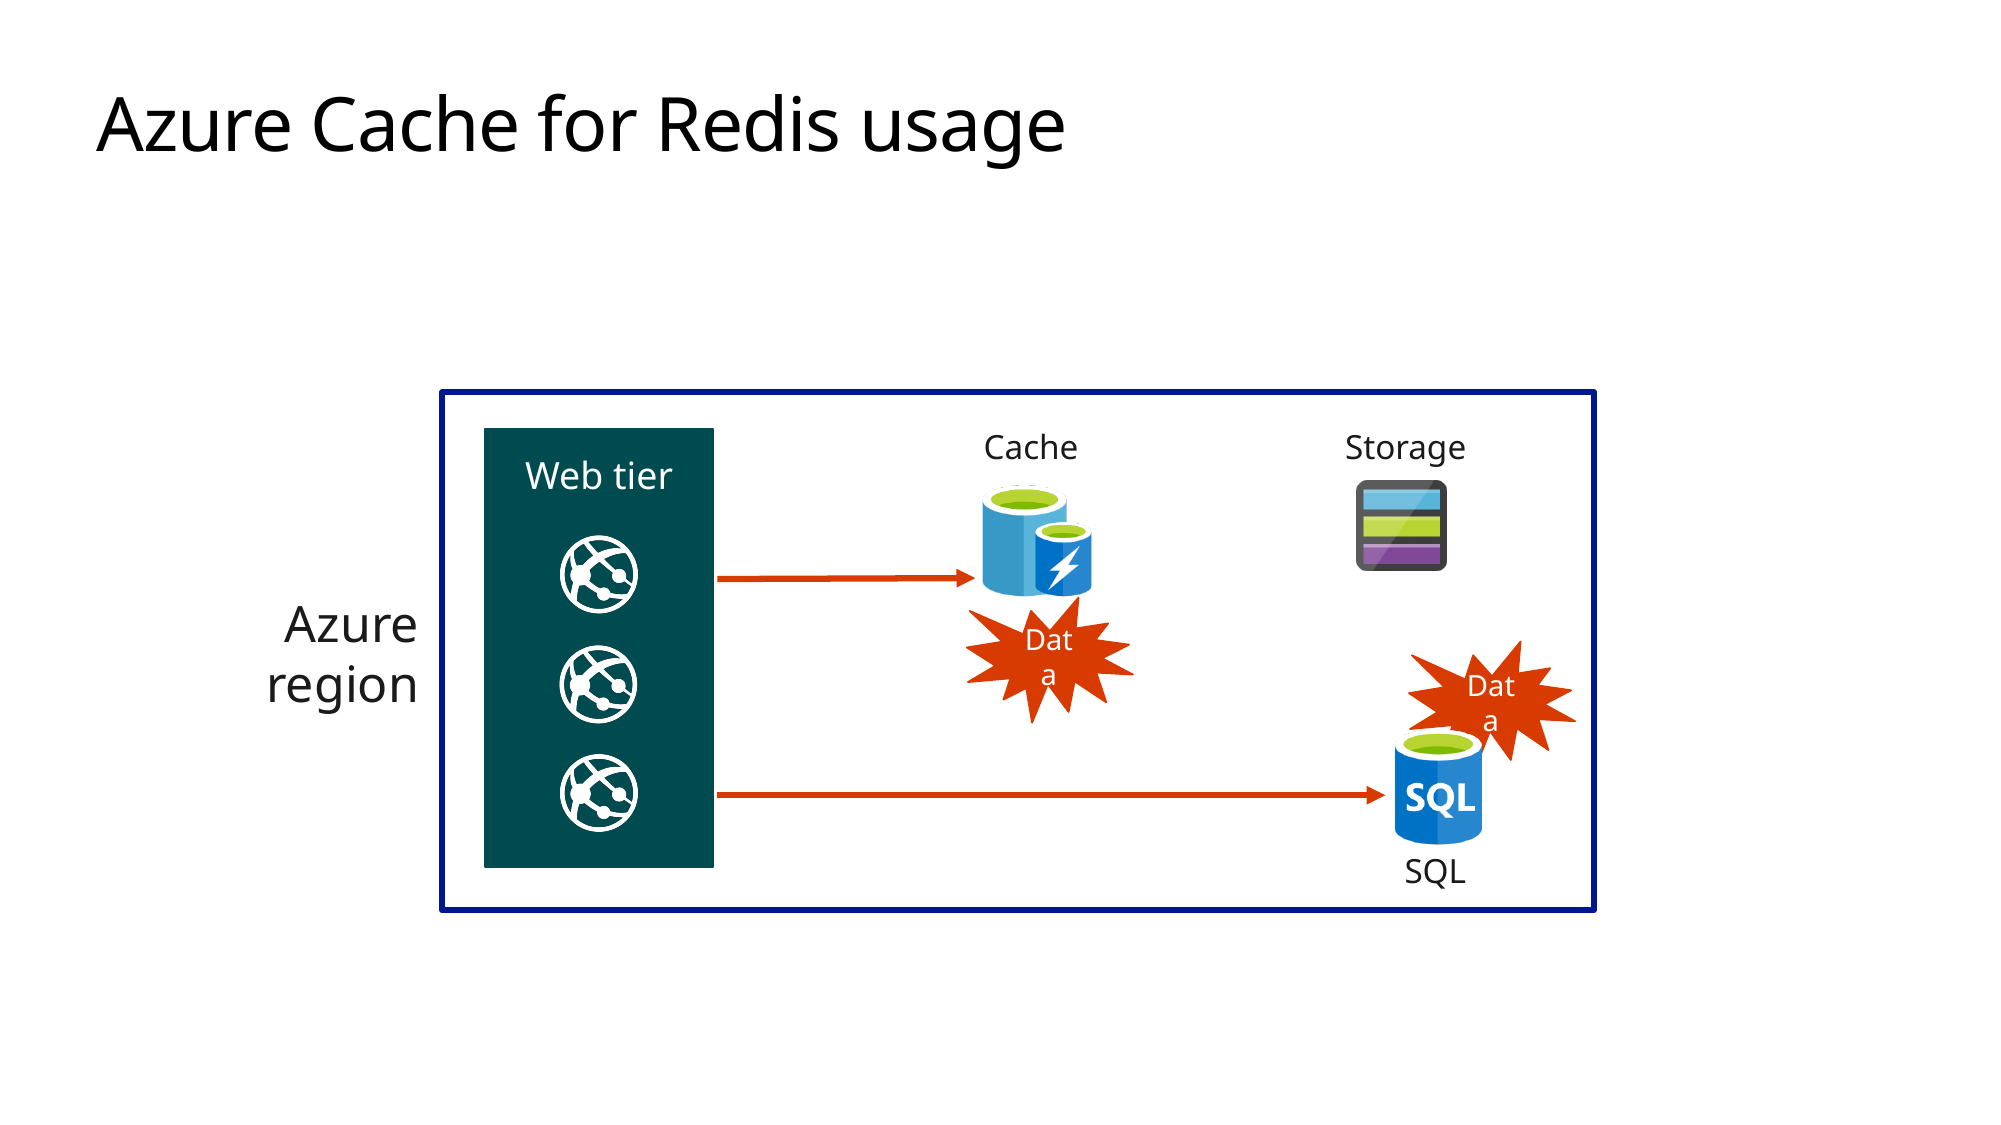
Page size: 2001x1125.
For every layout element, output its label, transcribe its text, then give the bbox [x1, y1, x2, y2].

title Azure Cache for Redis usage [96, 76, 1904, 168]
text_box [203, 392, 1594, 911]
